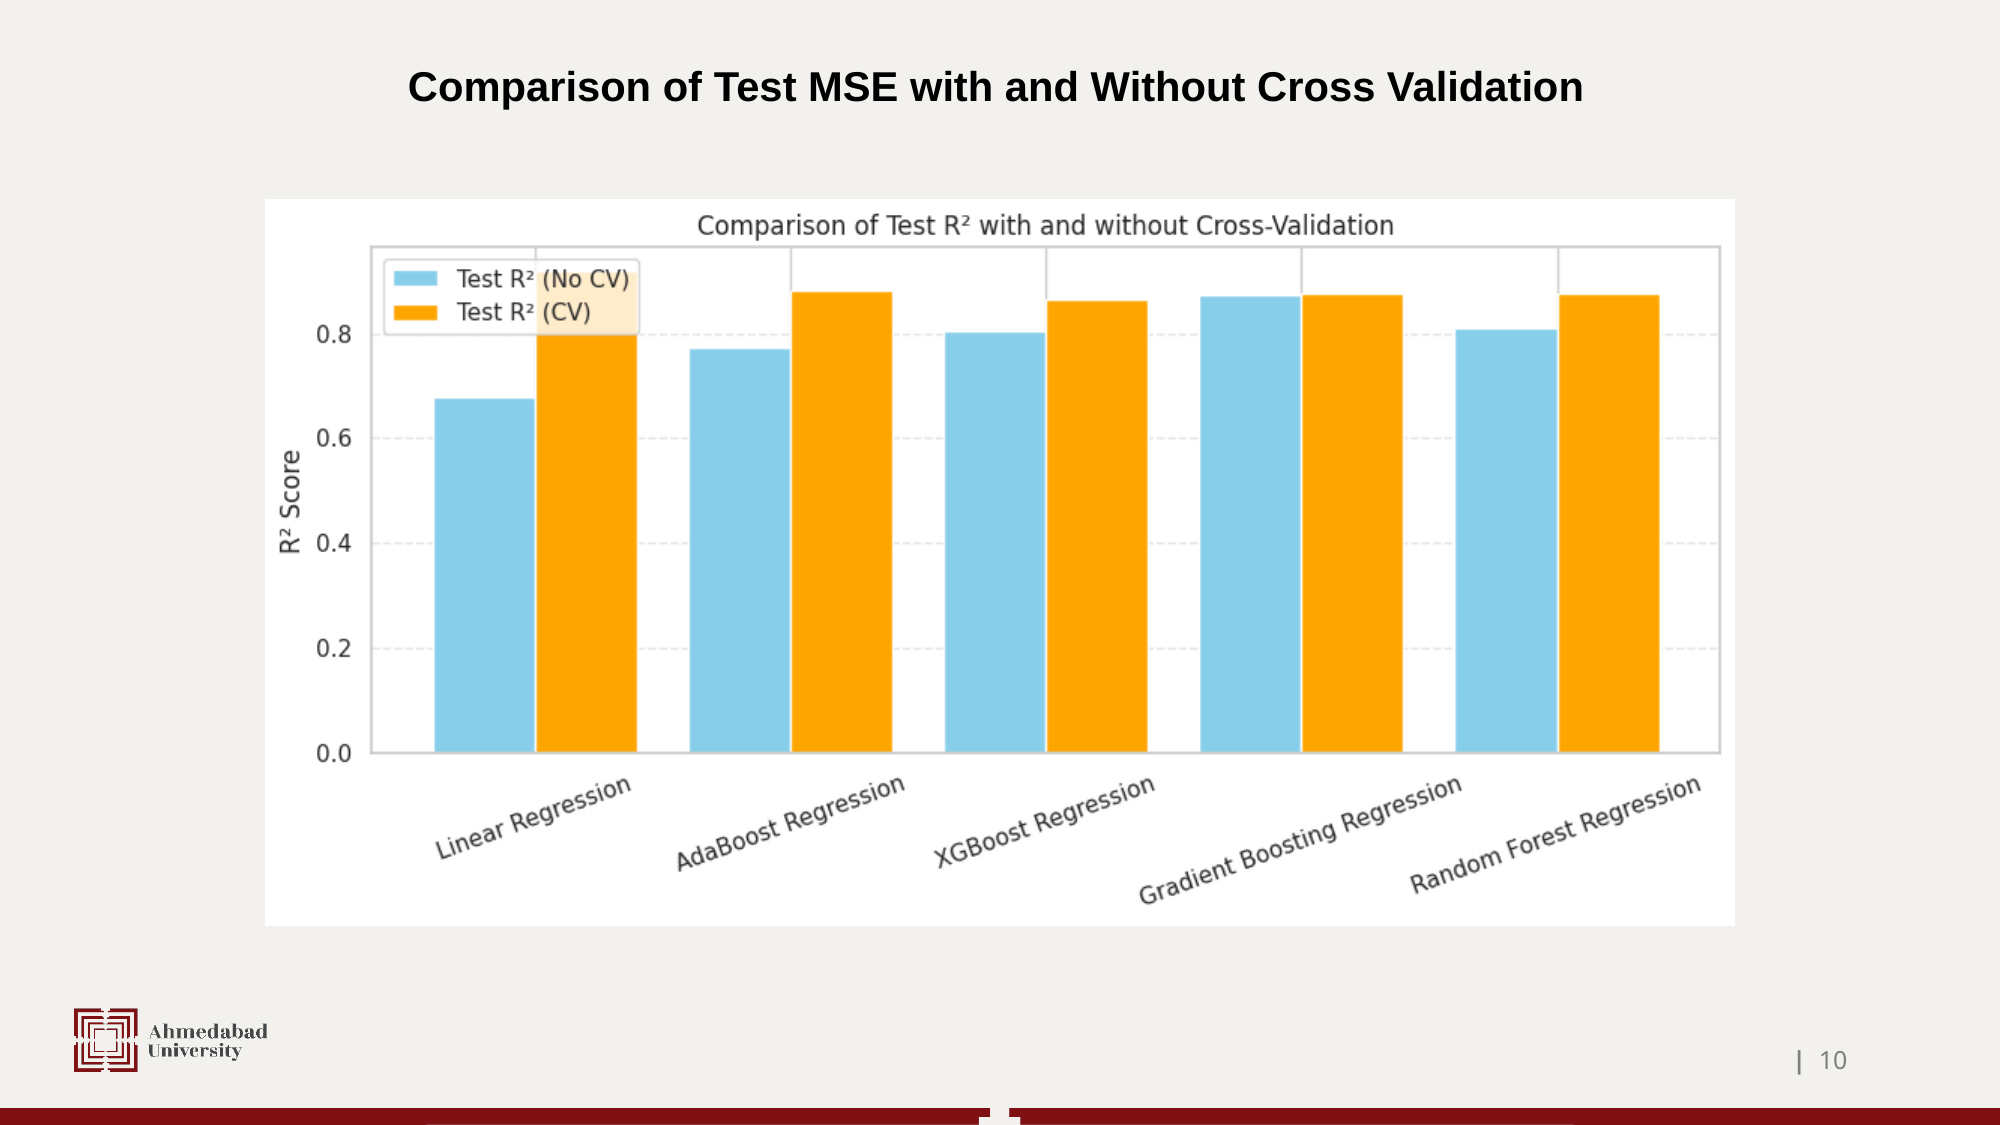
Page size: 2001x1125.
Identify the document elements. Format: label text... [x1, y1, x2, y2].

slide_number | 10 [1772, 1030, 1863, 1093]
picture [0, 1108, 2000, 1125]
picture [265, 199, 1735, 926]
text_box Comparison of Test MSE with and Without Cross Validation [299, 52, 1693, 153]
picture [58, 990, 283, 1089]
